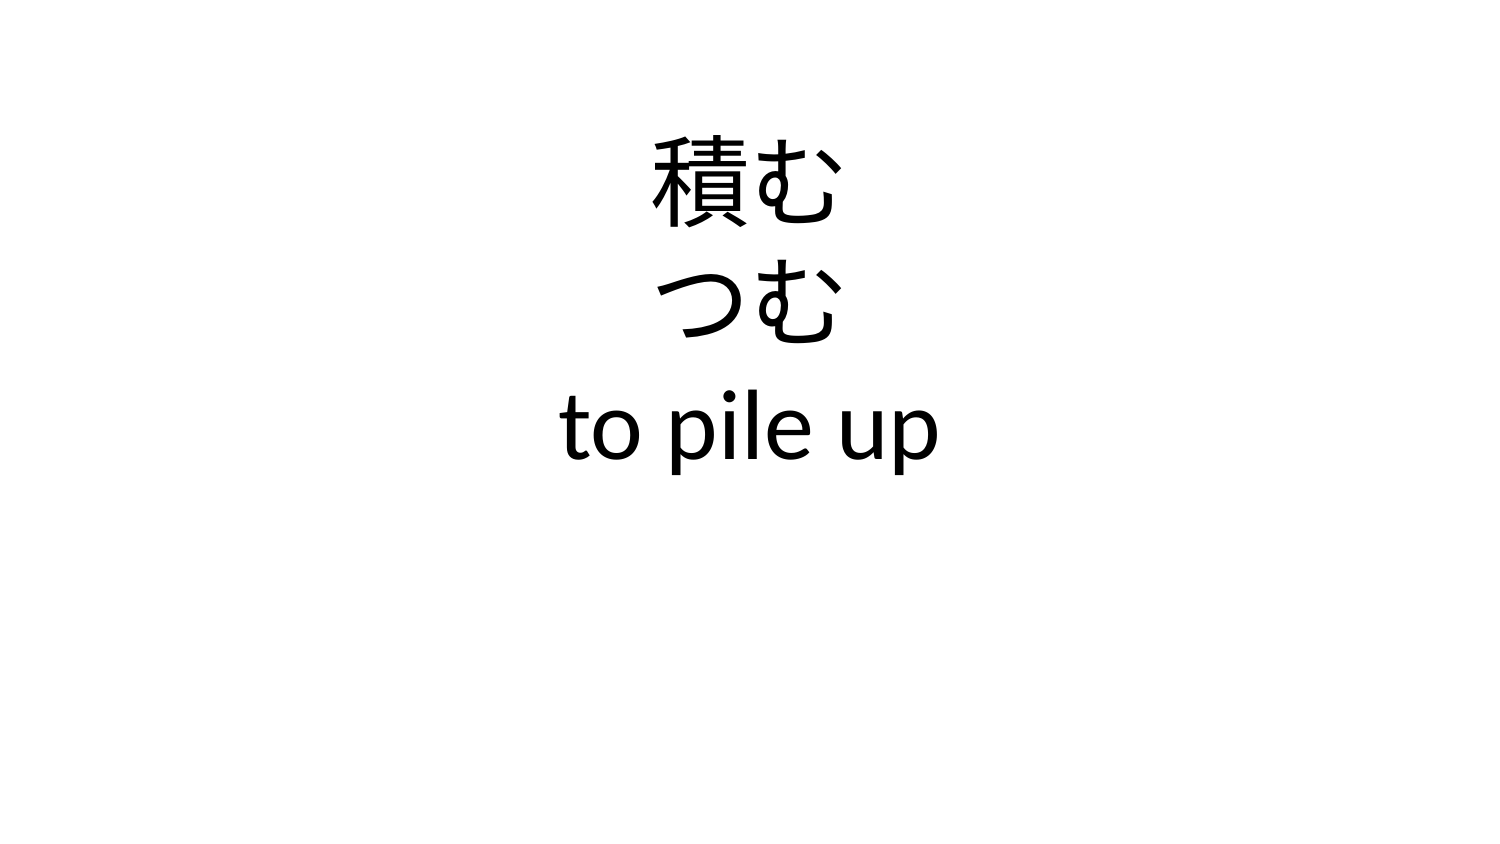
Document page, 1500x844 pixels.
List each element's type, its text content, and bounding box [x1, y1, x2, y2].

text_box 積む つむ to pile up [0, 149, 1500, 450]
